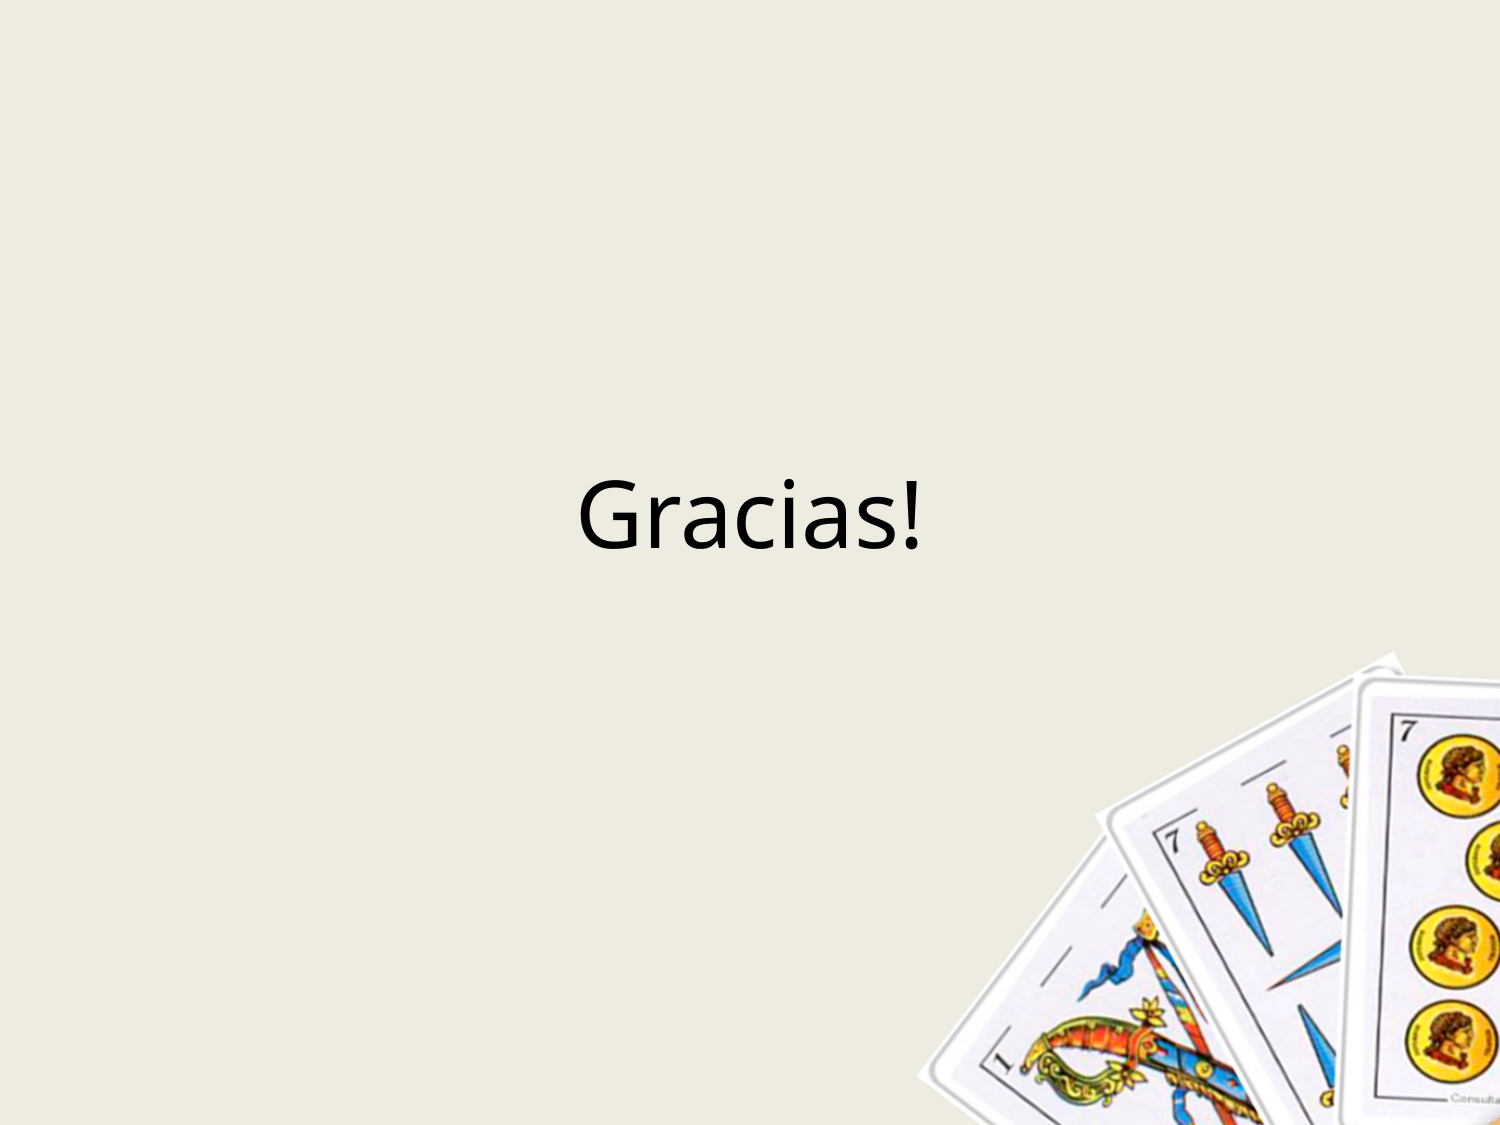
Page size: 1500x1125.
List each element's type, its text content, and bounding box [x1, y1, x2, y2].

title Gracias! [187, 184, 1313, 577]
picture [905, 642, 1500, 1125]
